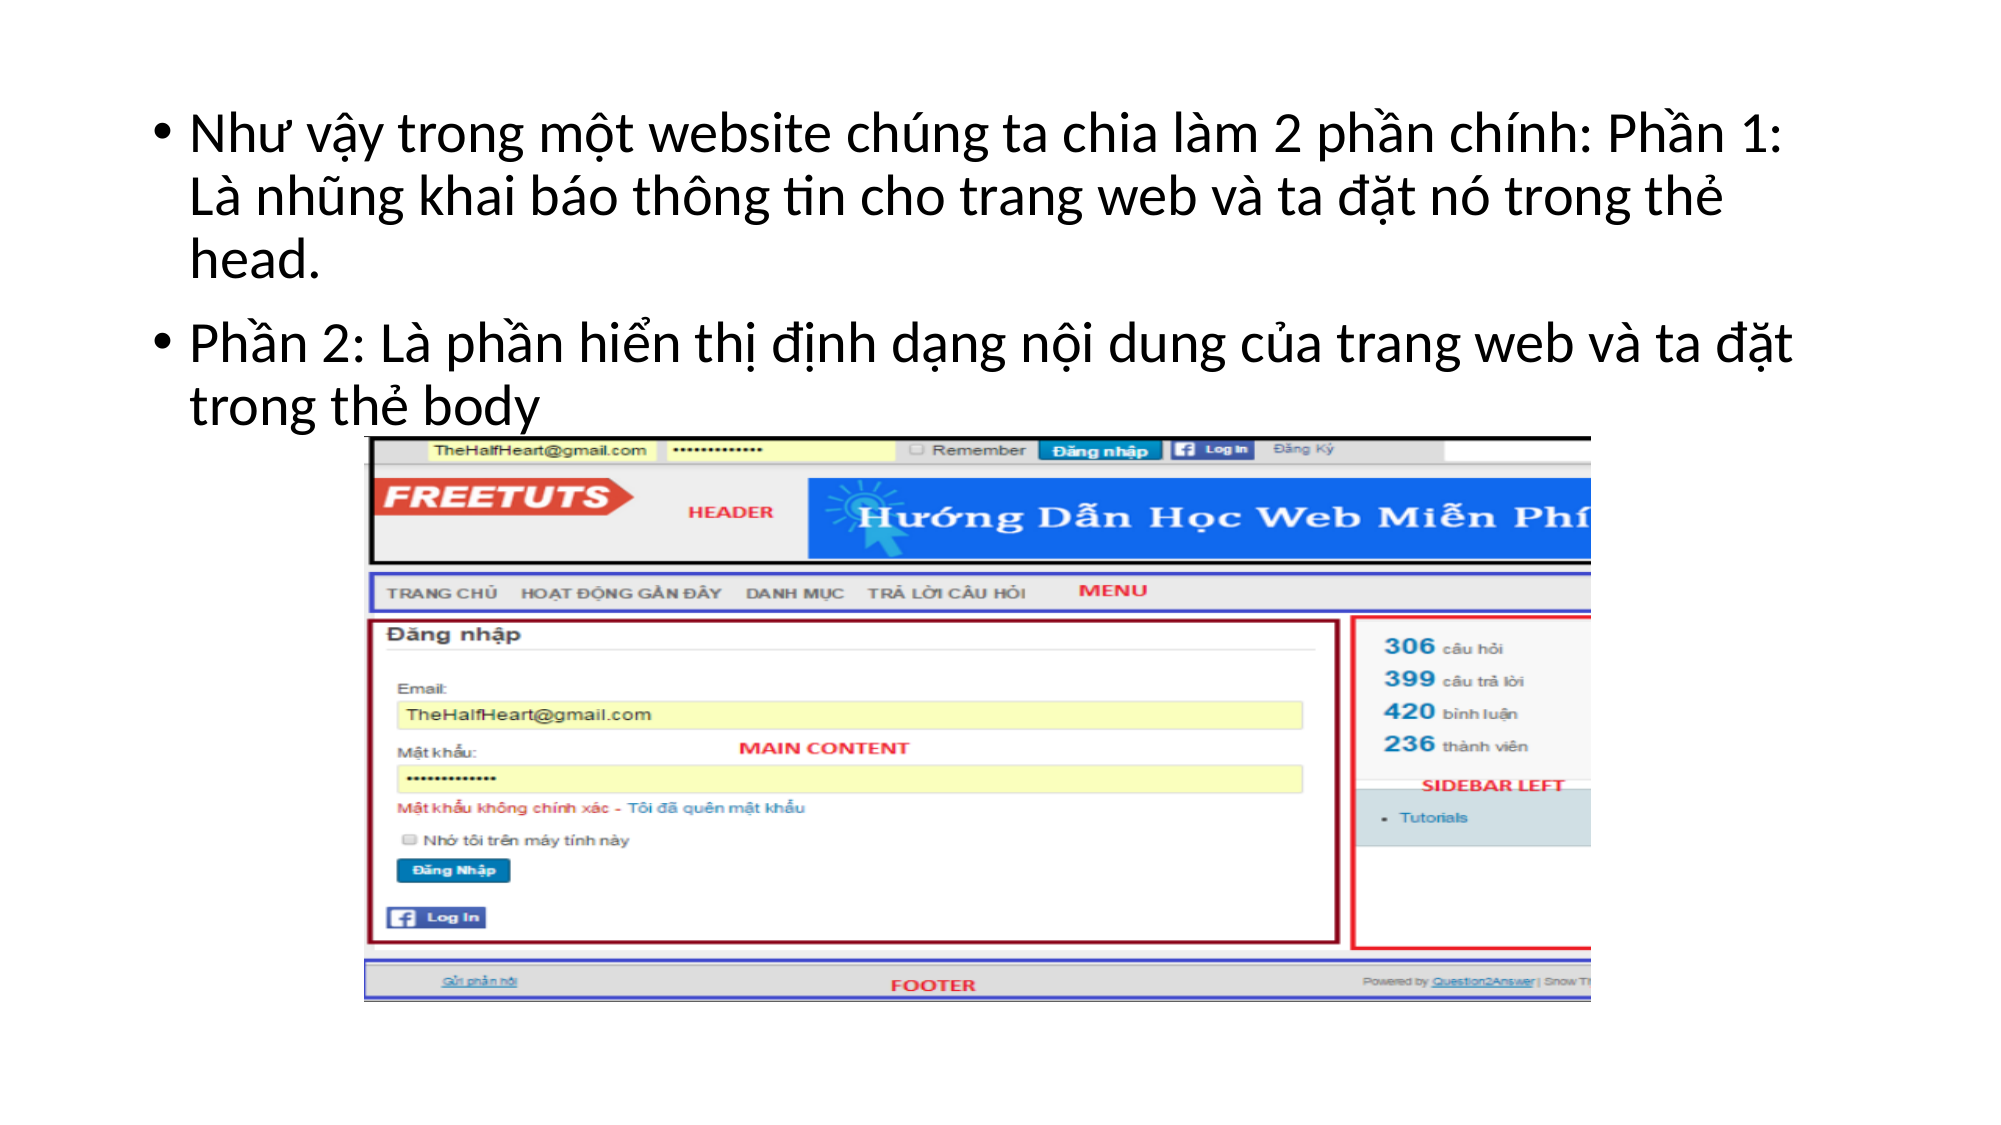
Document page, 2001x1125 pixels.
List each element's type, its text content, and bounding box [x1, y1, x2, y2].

list Như vậy trong một website chúng ta chia làm 2 phần chính: Phần 1: Là nhũng khai báo thông tin cho trang web và ta đặt nó trong thẻ head. Phần 2: Là phần hiển thị định dạng nội dung của trang web và ta đặt trong thẻ body [137, 95, 1863, 1014]
picture [364, 436, 1591, 1004]
